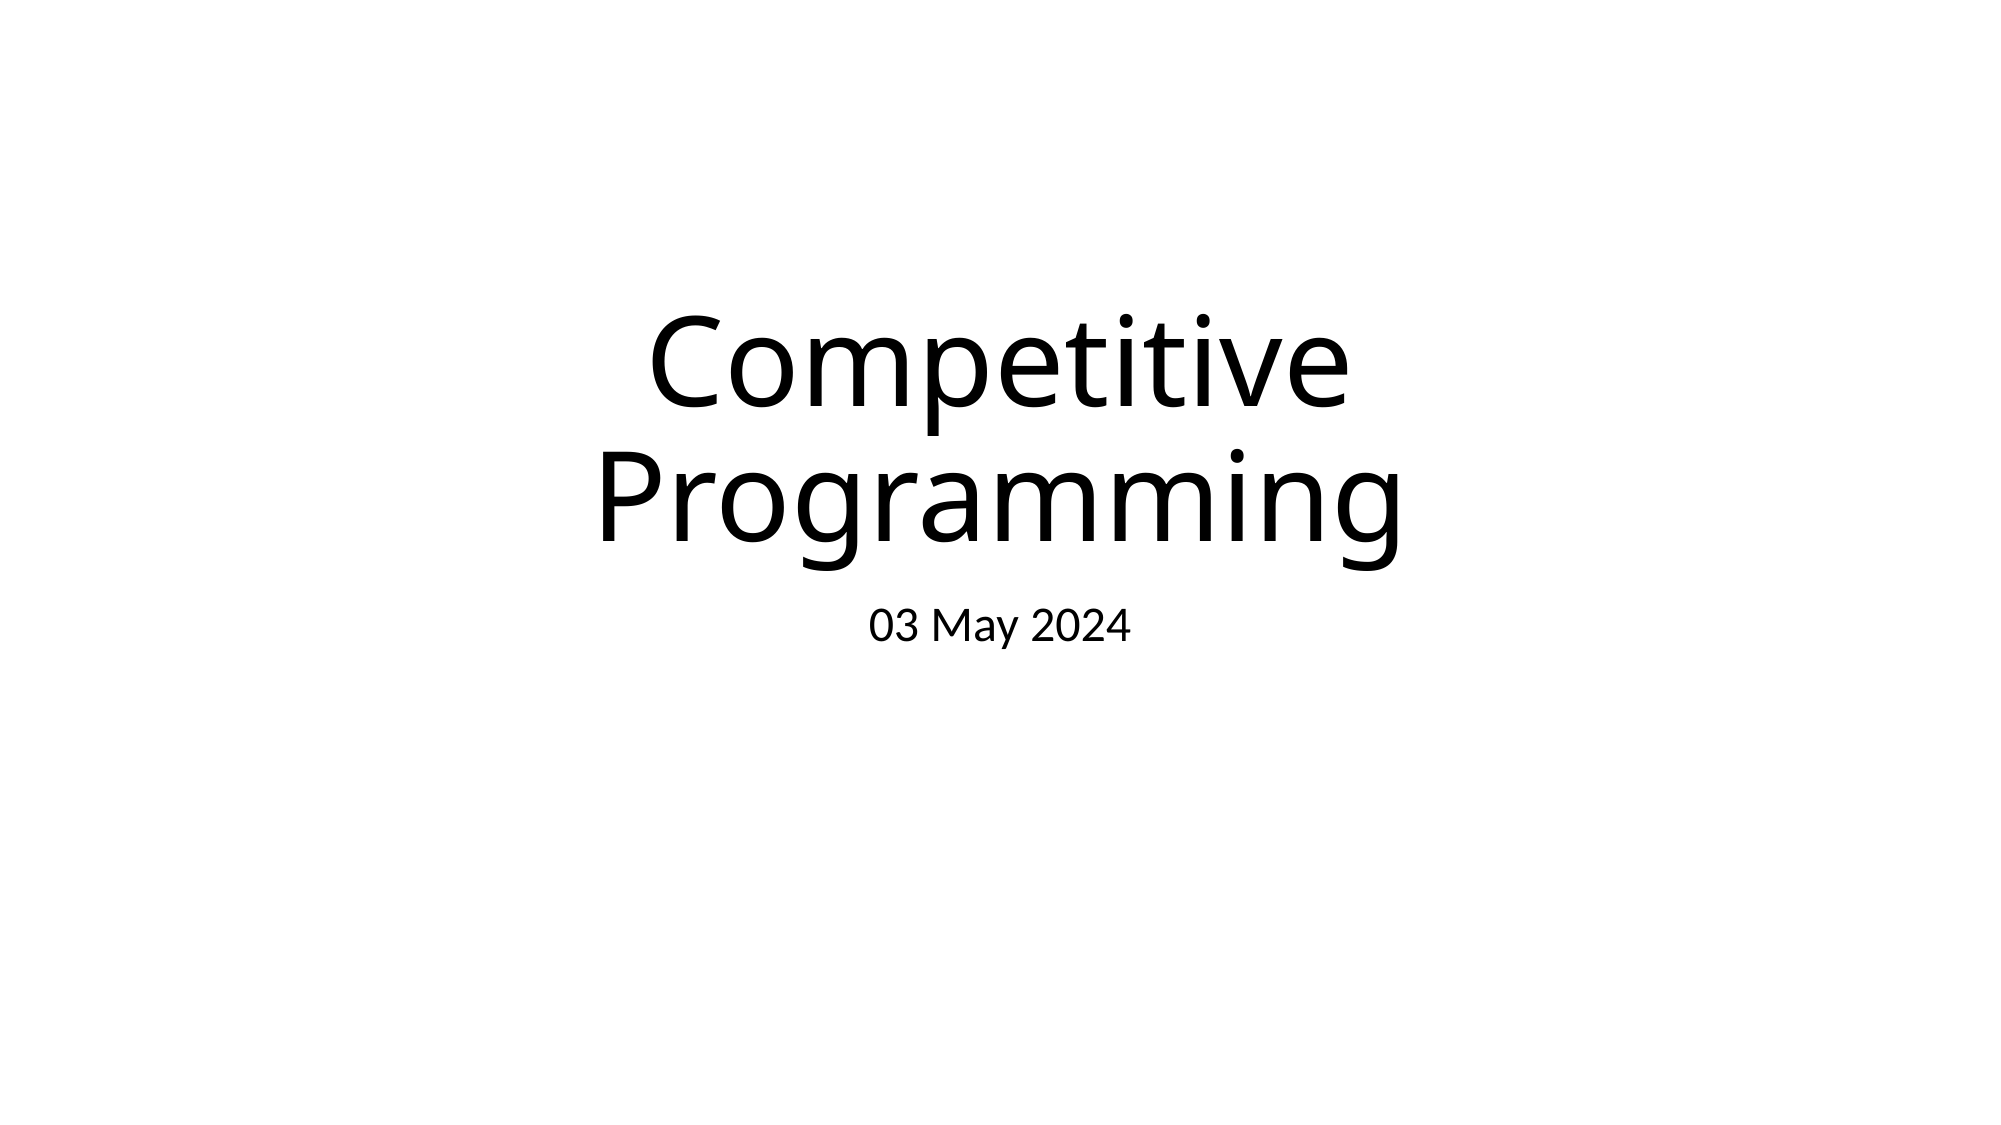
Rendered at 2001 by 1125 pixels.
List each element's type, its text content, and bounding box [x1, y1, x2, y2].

subtitle 03 May 2024 [249, 590, 1750, 863]
title Competitive Programming [249, 184, 1750, 576]
